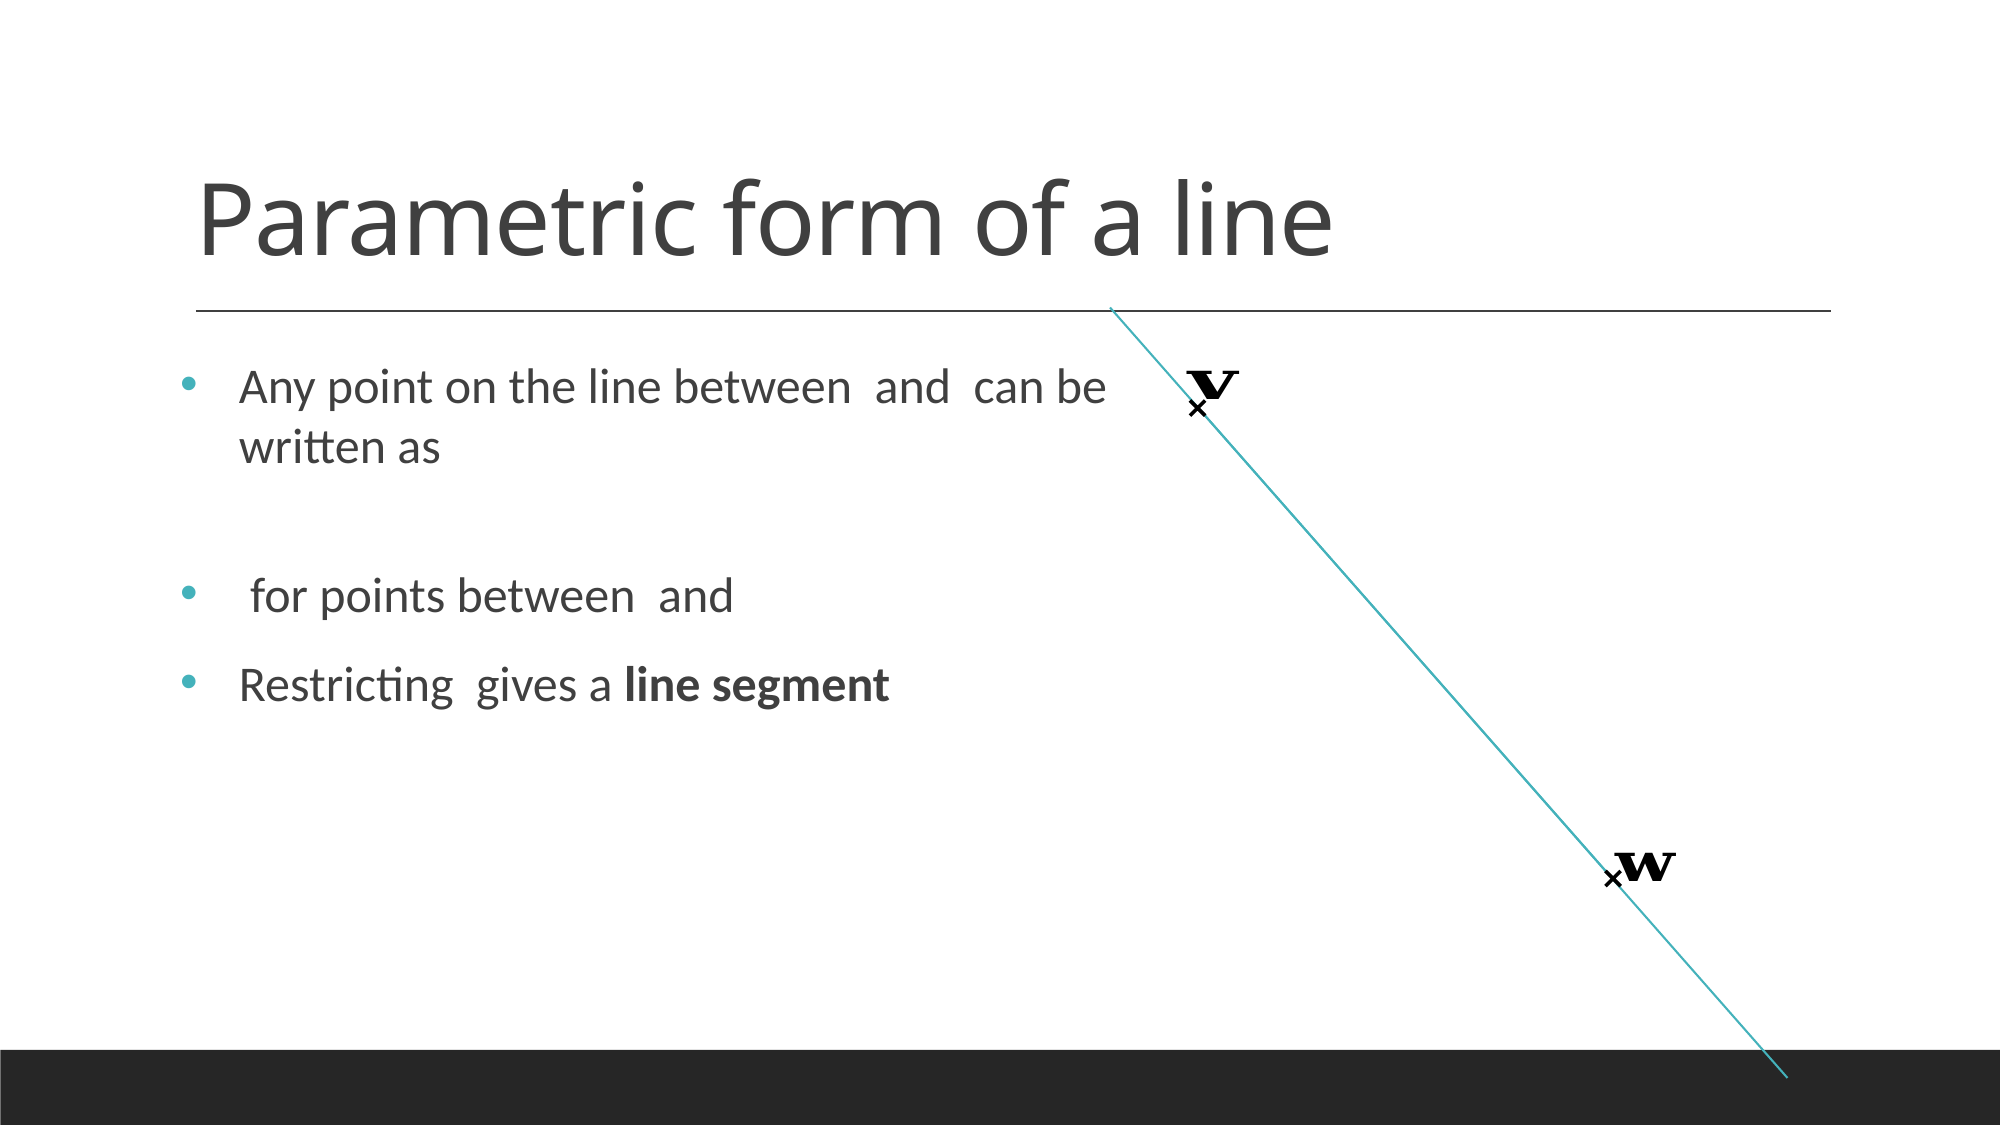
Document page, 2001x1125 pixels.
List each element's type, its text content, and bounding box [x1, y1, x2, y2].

title Parametric form of a line [180, 47, 1830, 285]
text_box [1109, 306, 1788, 1079]
